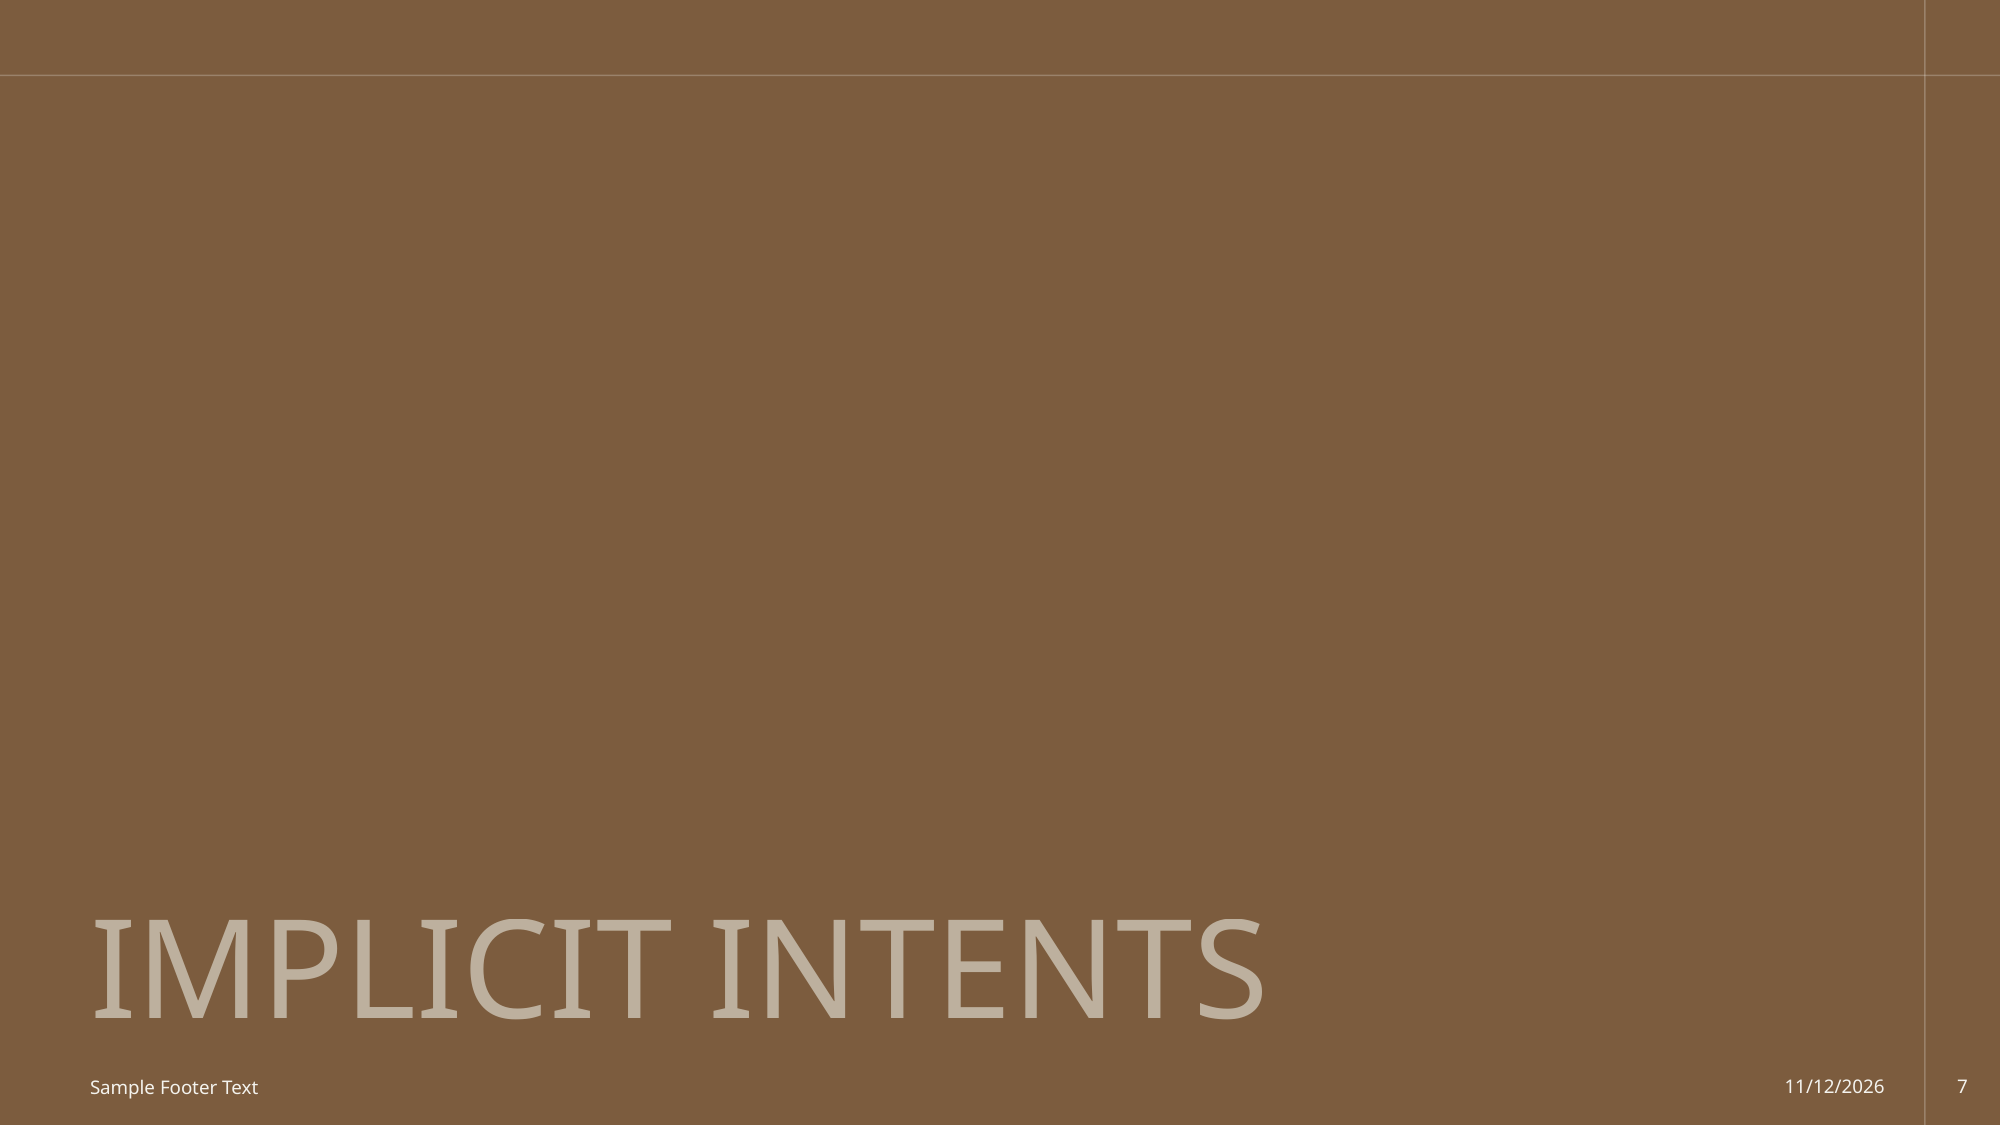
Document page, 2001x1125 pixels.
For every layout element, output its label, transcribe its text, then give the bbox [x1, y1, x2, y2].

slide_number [1597, 1057, 1900, 1118]
footer Sample Footer Text [75, 1057, 691, 1118]
slide_number 7 [1925, 1057, 2000, 1118]
title Implicit Intents [75, 486, 1541, 1053]
